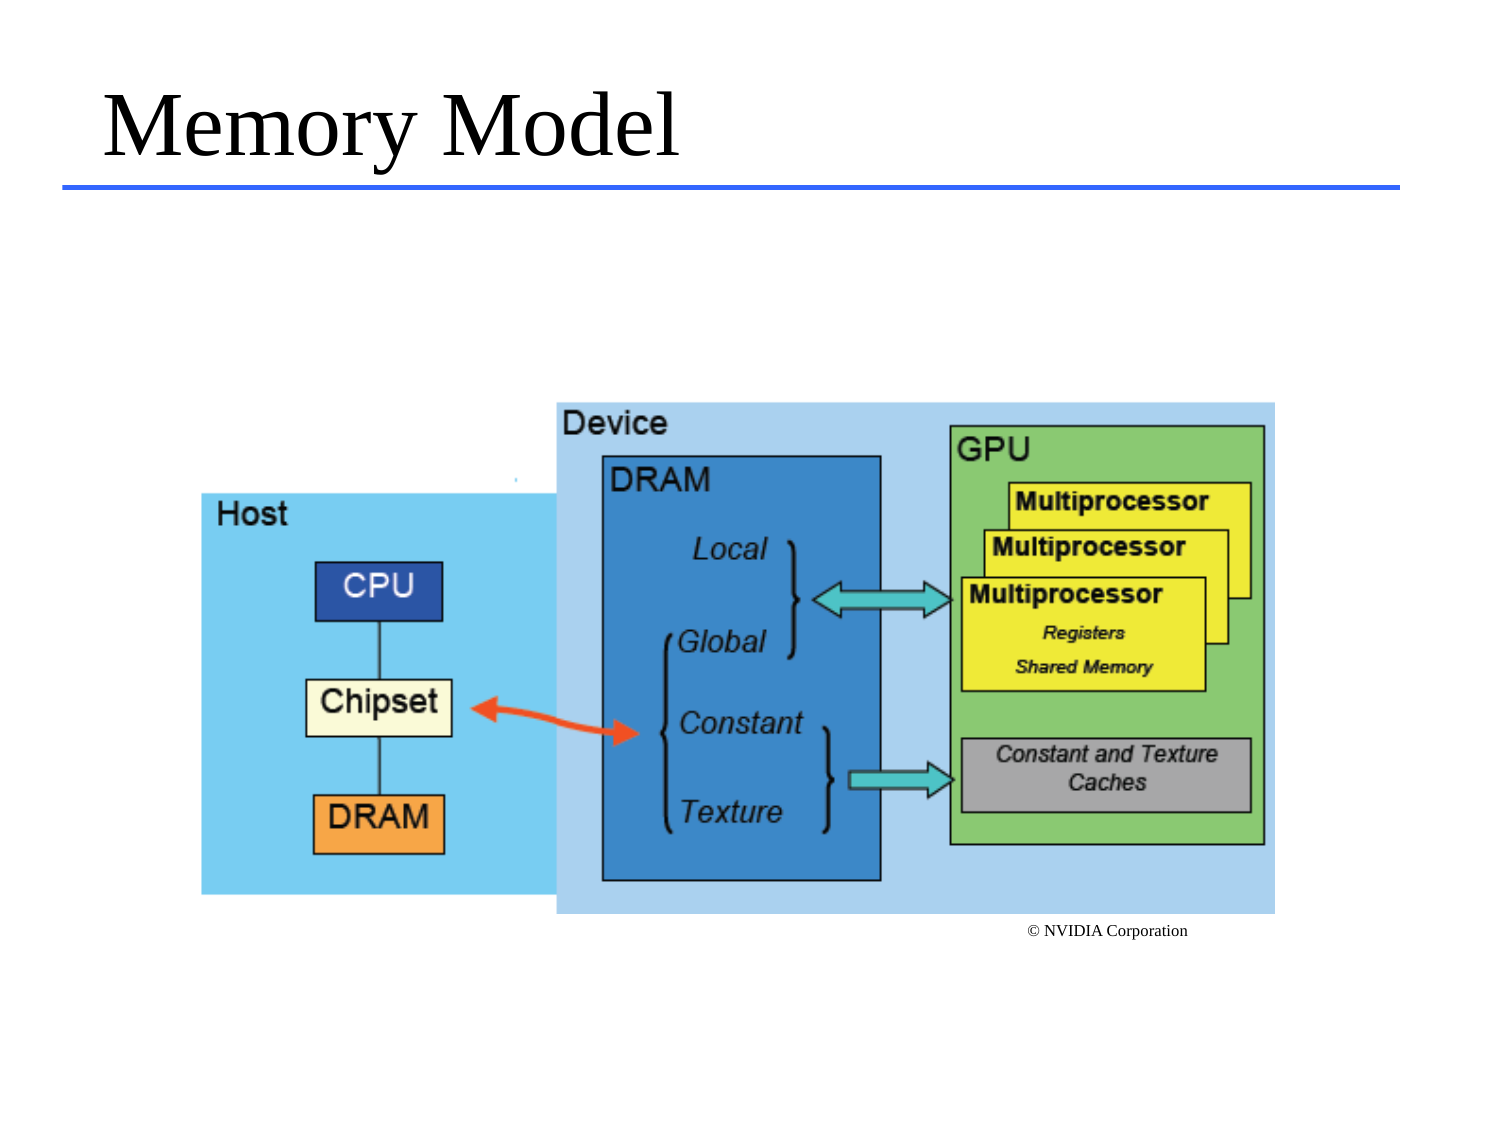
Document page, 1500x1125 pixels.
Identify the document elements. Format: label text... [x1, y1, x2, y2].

title Memory Model [87, 24, 1363, 213]
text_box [199, 399, 1301, 948]
